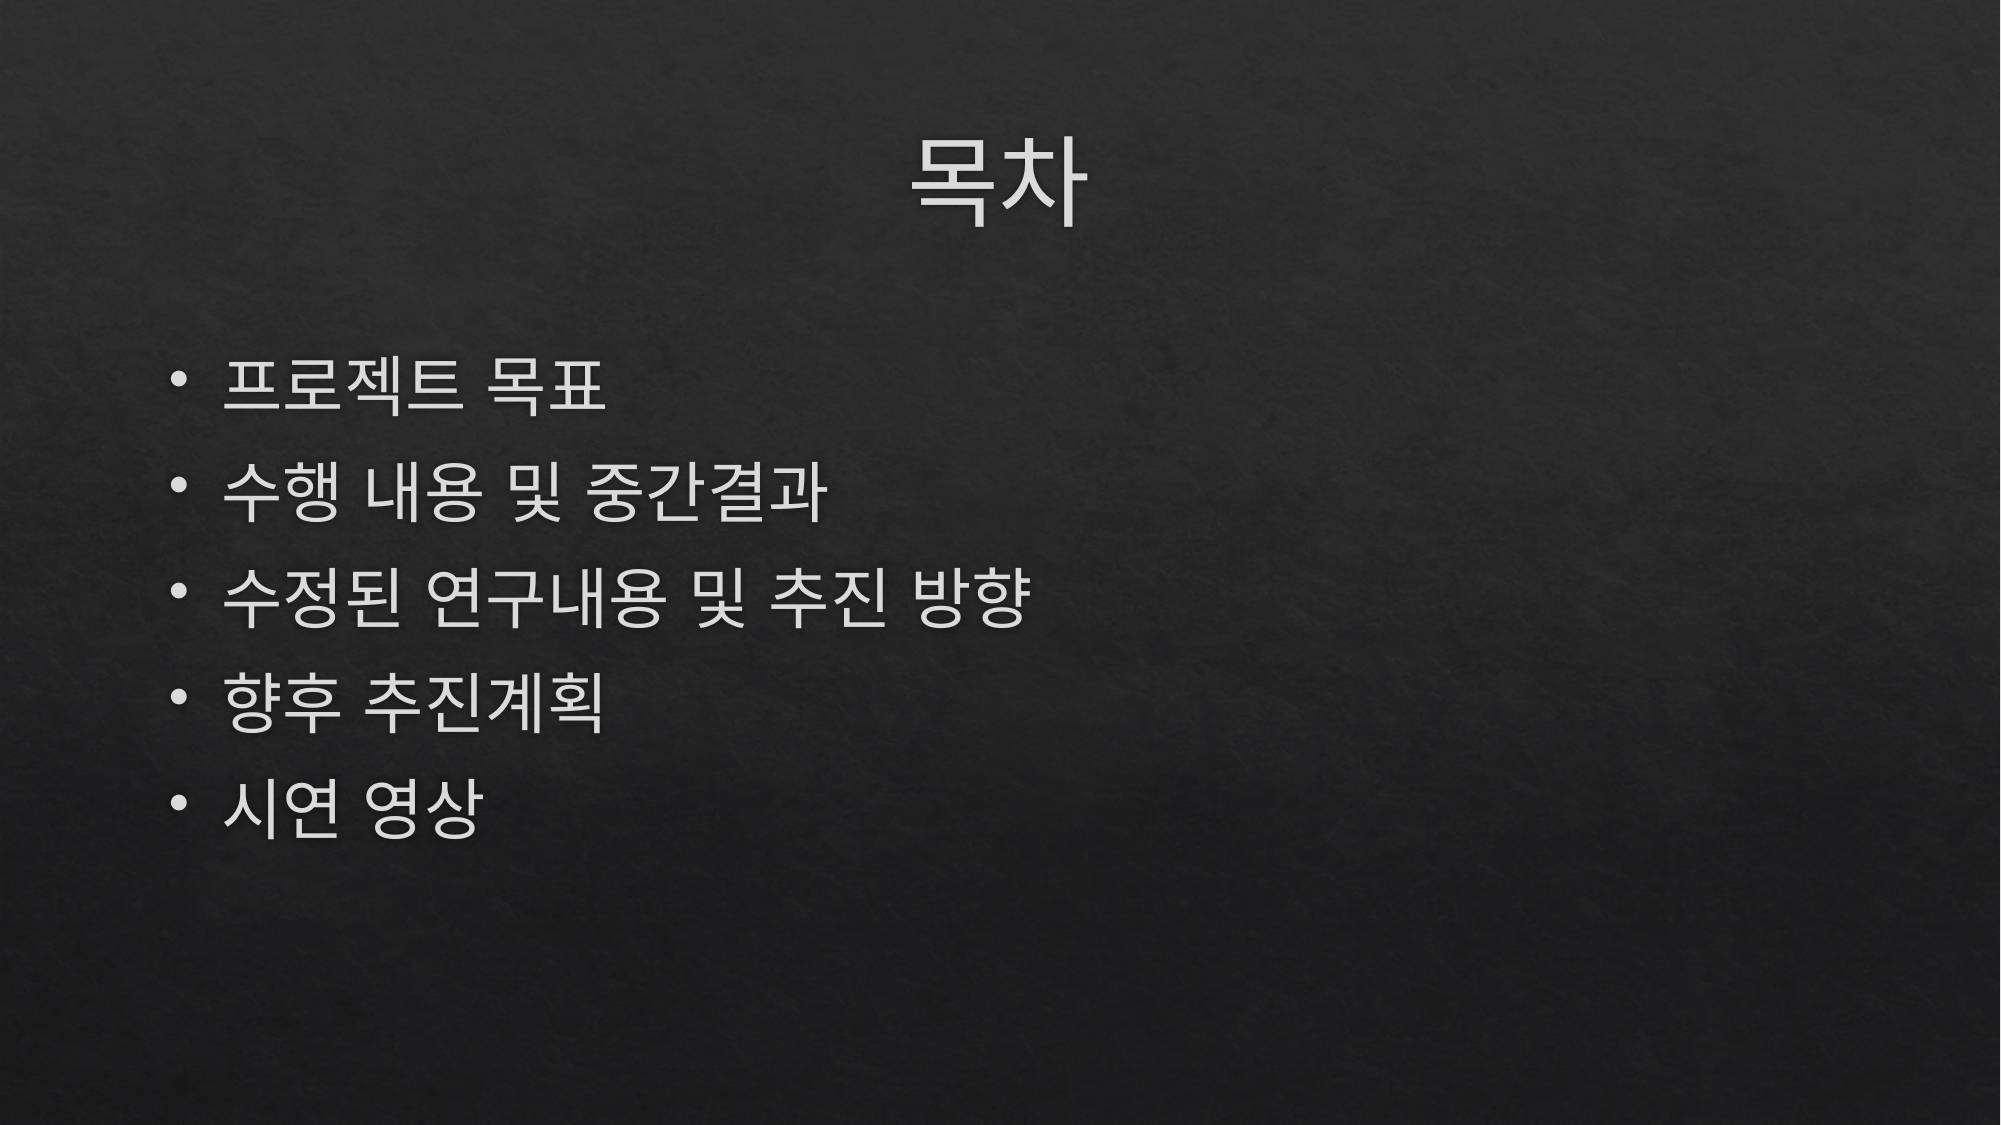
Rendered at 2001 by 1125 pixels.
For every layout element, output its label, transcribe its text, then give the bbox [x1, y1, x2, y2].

list 프로젝트 목표 수행 내용 및 중간결과 수정된 연구내용 및 추진 방향 향후 추진계획 시연 영상 [149, 336, 1849, 1003]
title 목차 [149, 99, 1849, 260]
